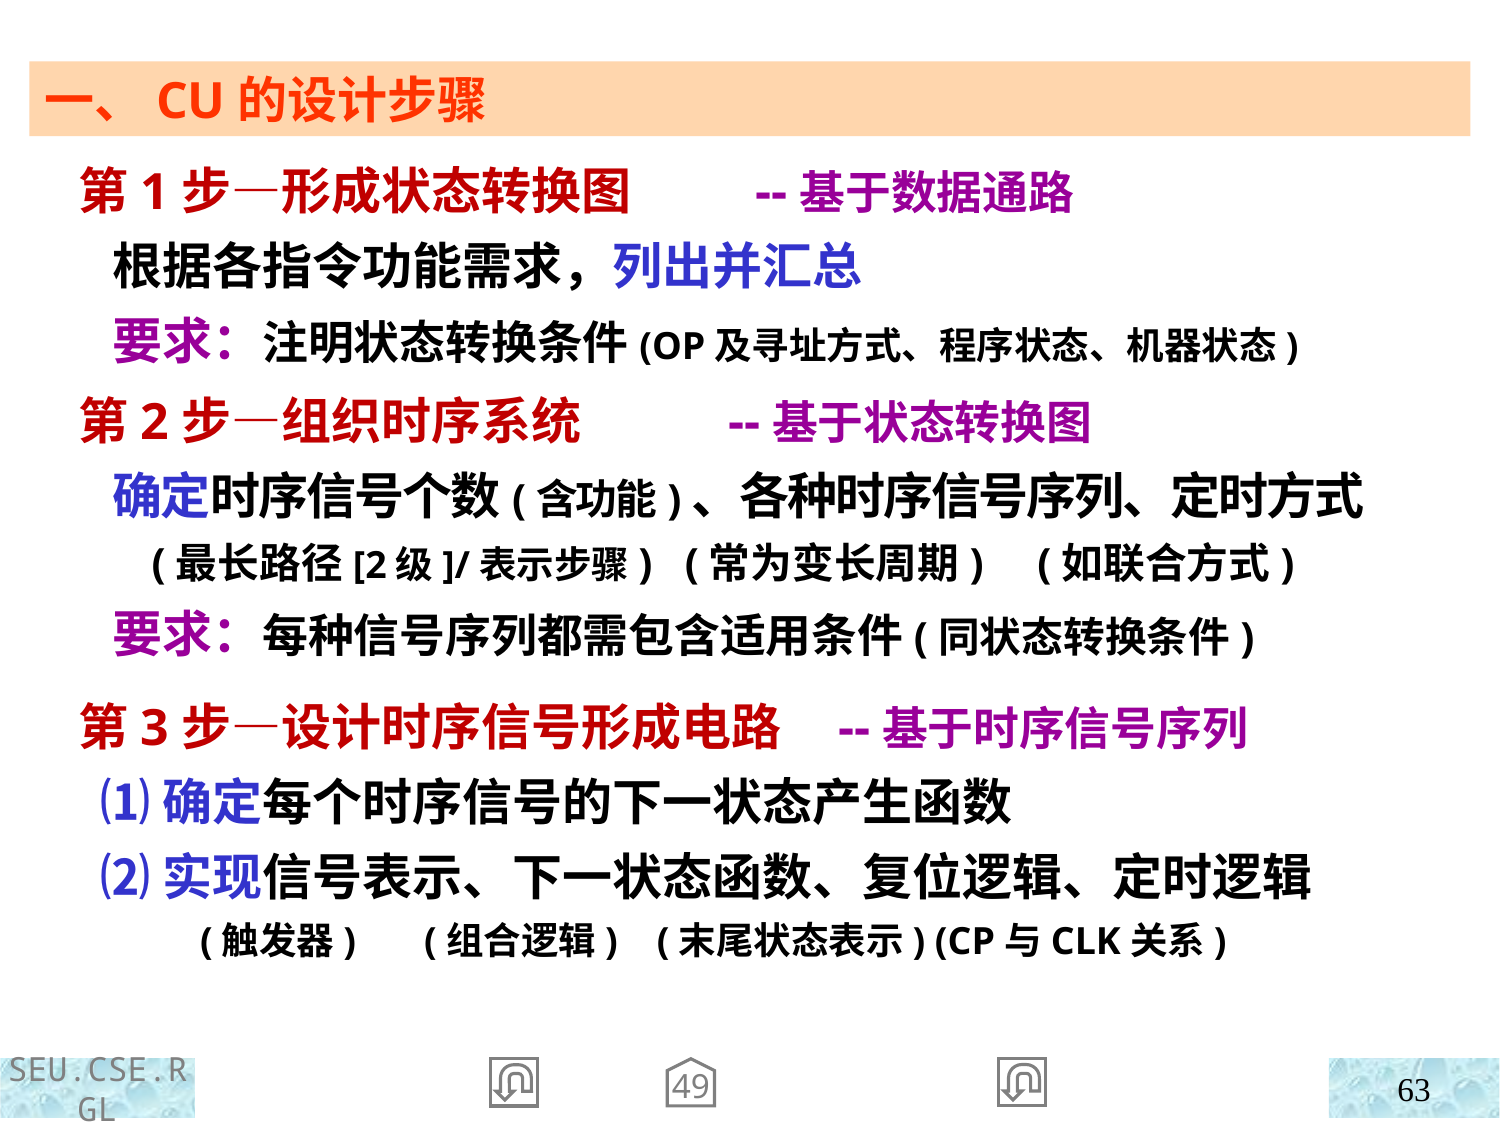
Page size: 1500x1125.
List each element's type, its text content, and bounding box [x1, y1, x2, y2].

slide_number 63 [1328, 1058, 1500, 1118]
text_box 一、CU的设计步骤 [29, 61, 1471, 137]
text_box 49 [667, 1058, 715, 1106]
text_box [490, 1058, 538, 1107]
text_box 第2步—组织时序系统 --基于状态转换图 确定时序信号个数(含功能)、各种时序信号序列、定时方式 (最长路径[2级]/表示步骤) (常为变长周期) (如联合方式) 要求：每种信号序列都需包含适用条件(同状态转换条件) [29, 367, 1471, 670]
text_box [998, 1058, 1046, 1106]
text_box 第1步—形成状态转换图 --基于数据通路 根据各指令功能需求，列出并汇总 要求：注明状态转换条件(OP及寻址方式、程序状态、机器状态) [29, 137, 1471, 367]
text_box 第3步—设计时序信号形成电路 --基于时序信号序列 ⑴确定每个时序信号的下一状态产生函数 ⑵实现信号表示、下一状态函数、复位逻辑、定时逻辑 (触发器) (组合逻辑) (末尾状态表示) (CP与CLK关系) [29, 673, 1483, 970]
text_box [0, 1058, 195, 1118]
